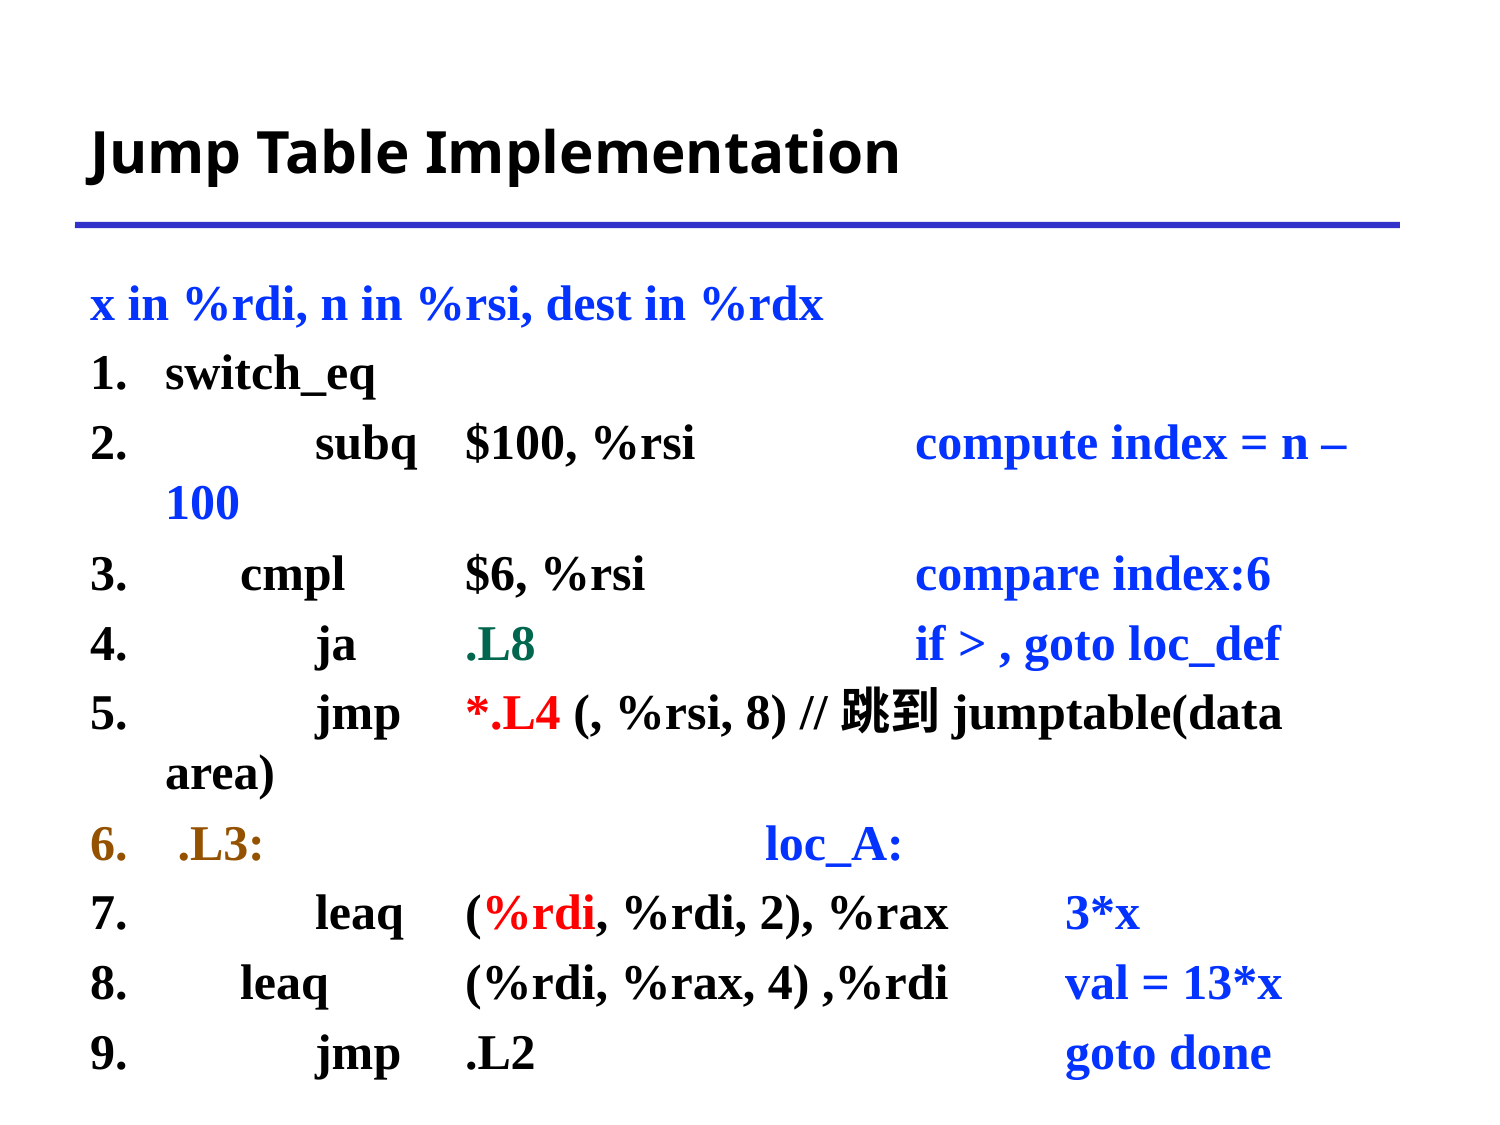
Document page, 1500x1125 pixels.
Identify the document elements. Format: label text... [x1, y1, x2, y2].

title Jump Table Implementation [74, 74, 1401, 226]
list x in %rdi, n in %rsi, dest in %rdx switch_eq subq $100, %rsi compute index = n – 100 cmpl $6, %rsi compare index:6 ja .L8 if > , goto loc_def jmp *.L4 (, %rsi, 8) //跳到jumptable(data area) .L3: loc_A: leaq (%rdi, %rdi, 2), %rax 3*x leaq (%rdi, %rax, 4) ,%rdi val = 13*x jmp .L2 goto done [74, 262, 1401, 988]
slide_number [1137, 1012, 1351, 1088]
